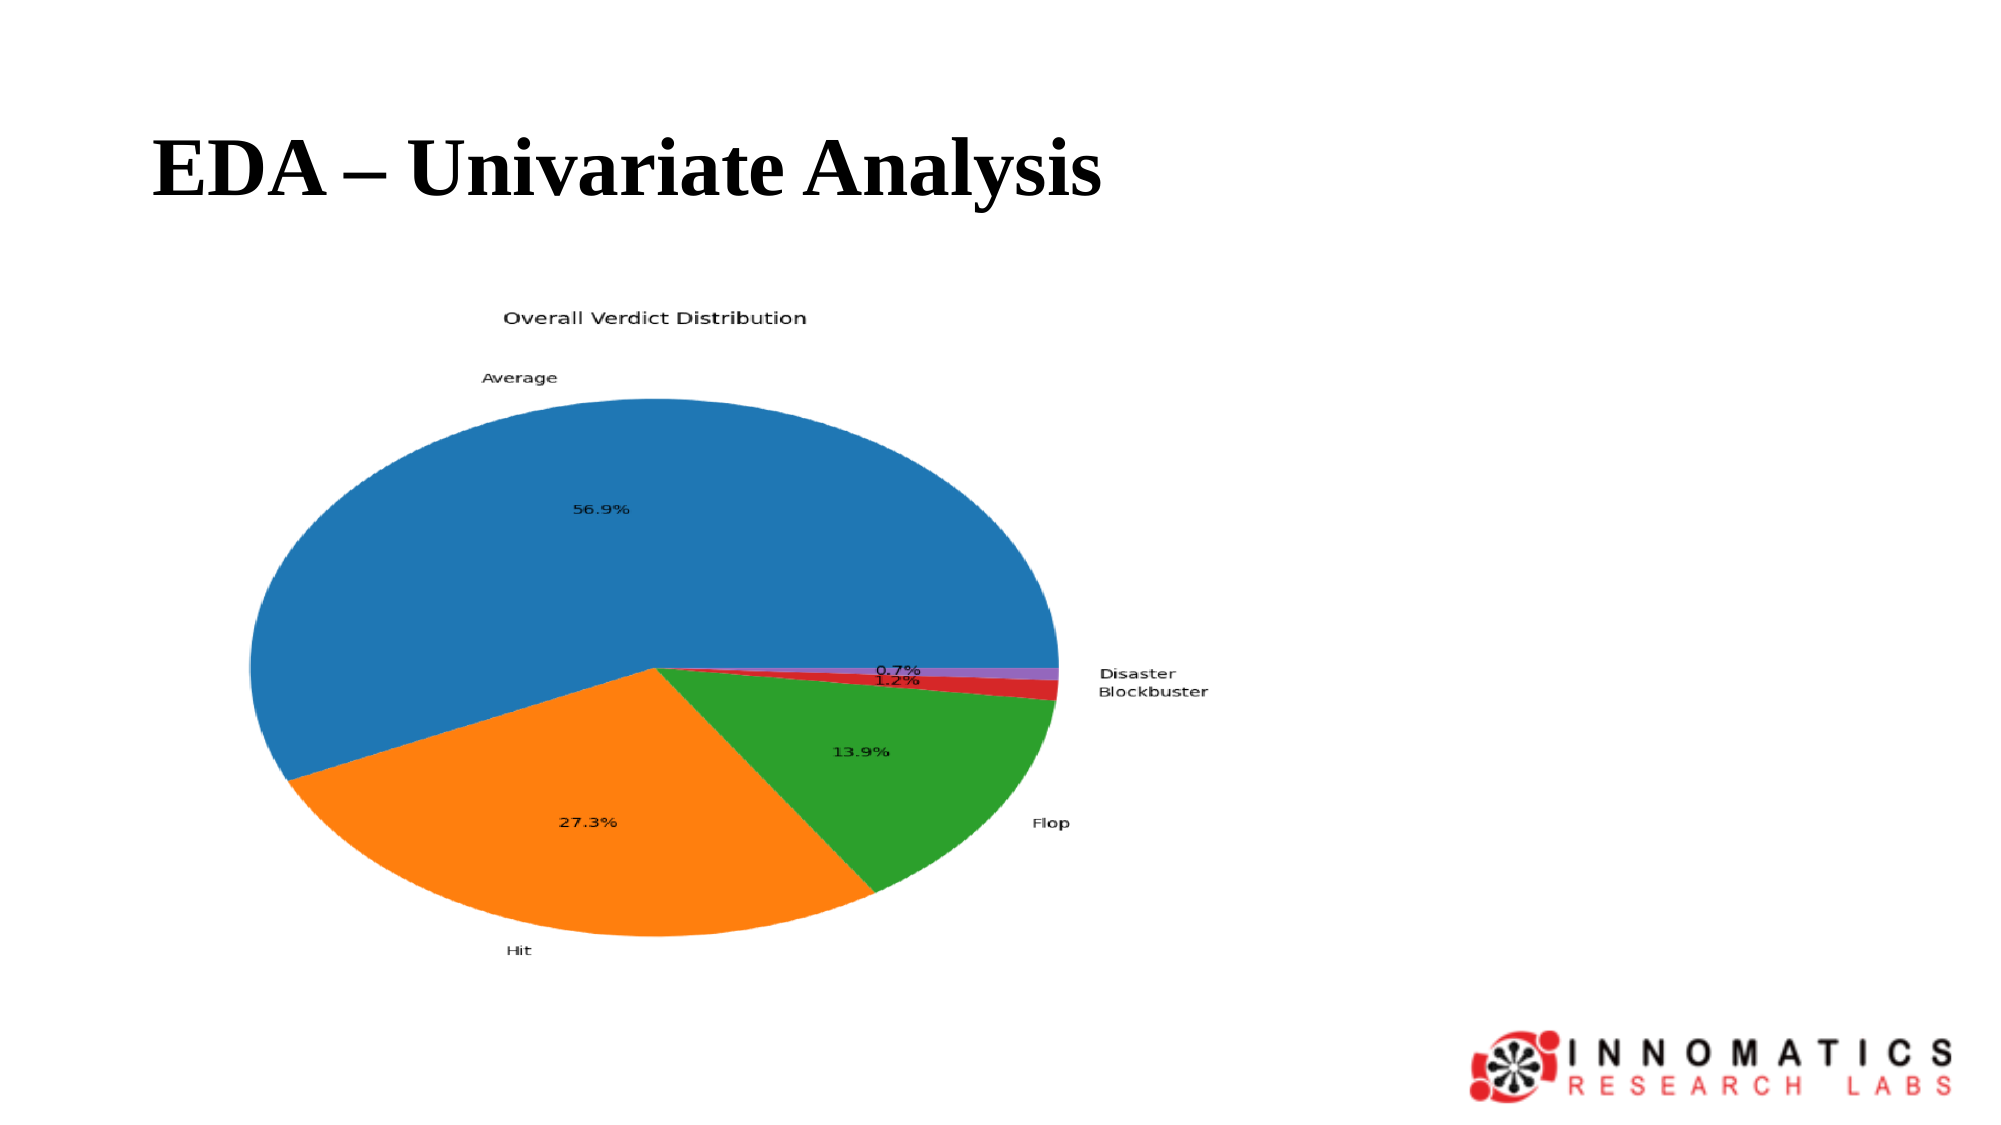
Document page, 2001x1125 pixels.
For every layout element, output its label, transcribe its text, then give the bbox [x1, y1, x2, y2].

picture [137, 299, 1282, 1014]
title EDA – Univariate Analysis [137, 59, 1863, 278]
picture [1445, 1014, 1975, 1125]
